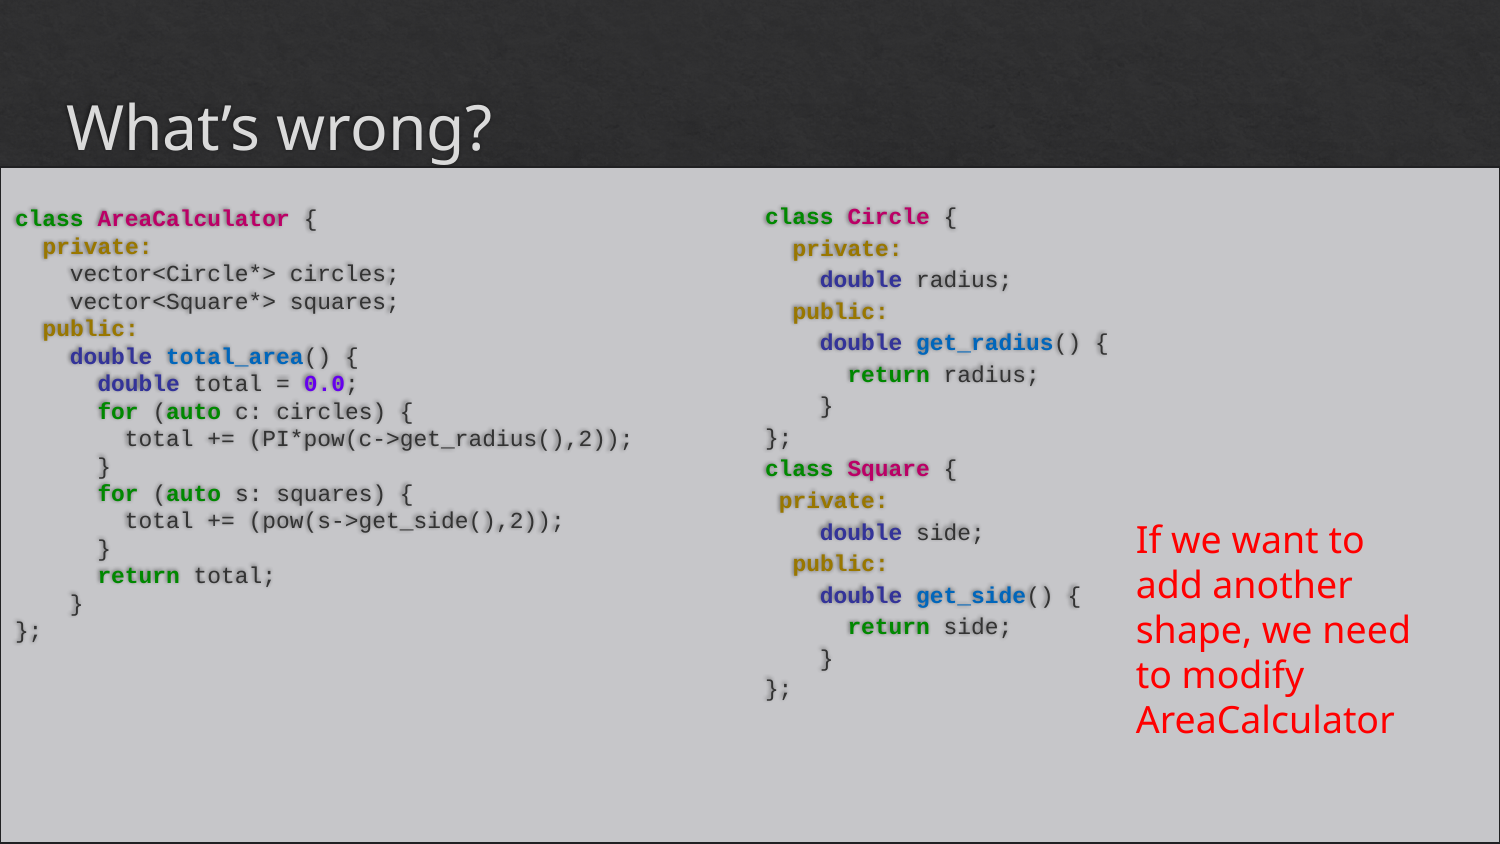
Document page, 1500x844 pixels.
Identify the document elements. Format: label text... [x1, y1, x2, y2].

text_box [0, 166, 1500, 844]
list class Circle { private: double radius; public: double get_radius() { return radius; } }; class Square { private: double side; public: double get_side() { return side; } }; [750, 182, 1169, 744]
title What’s wrong? [51, 72, 1449, 167]
text_box If we want to add another shape, we need to modify AreaCalculator [1121, 509, 1434, 749]
list class AreaCalculator { private: vector<Circle*> circles; vector<Square*> squares; public: double total_area() { double total = 0.0; for (auto c: circles) { total += (PI*pow(c->get_radius(),2)); } for (auto s: squares) { total += (pow(s->get_side(),2)); } return total; } }; [0, 189, 684, 750]
